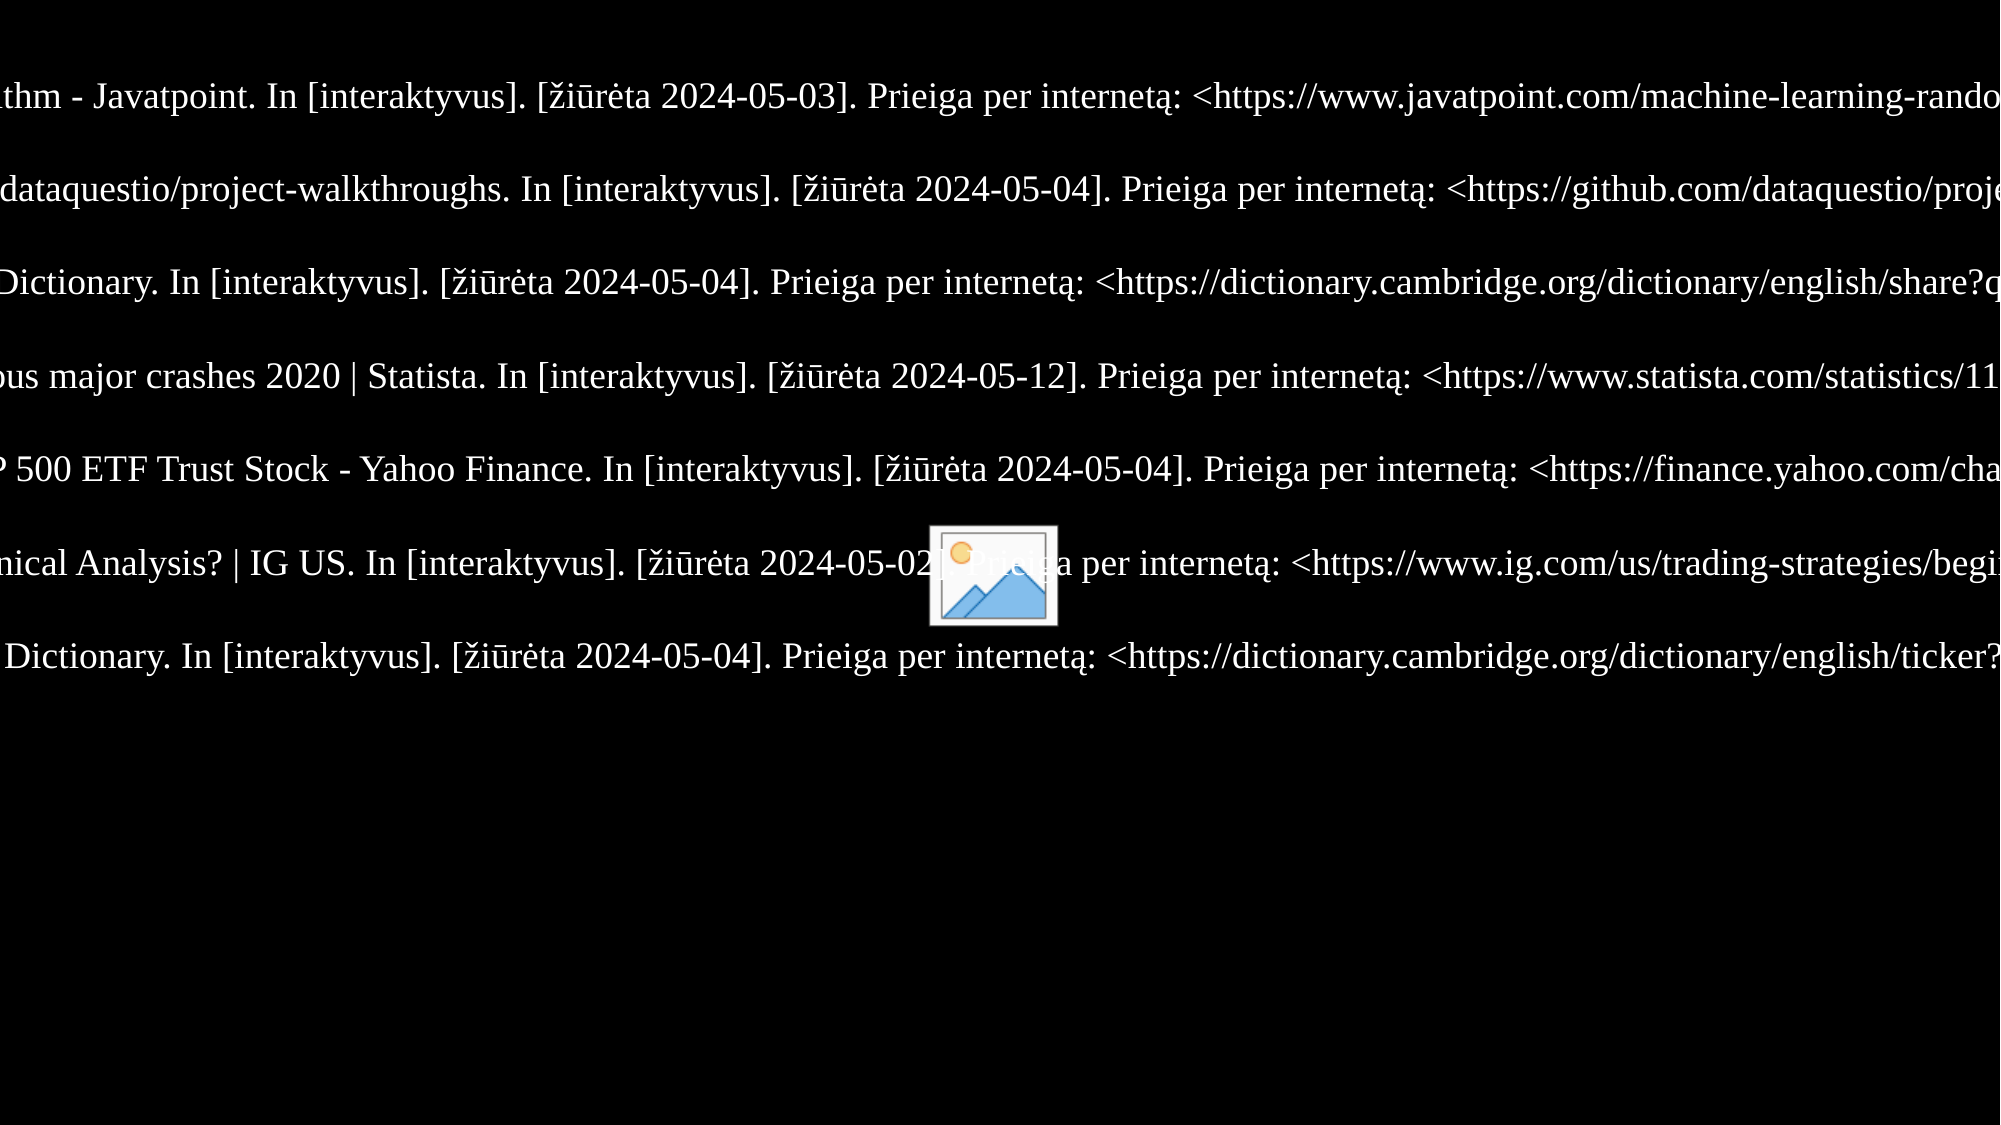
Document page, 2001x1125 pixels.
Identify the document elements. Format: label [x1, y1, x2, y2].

picture [82, 56, 1906, 1096]
